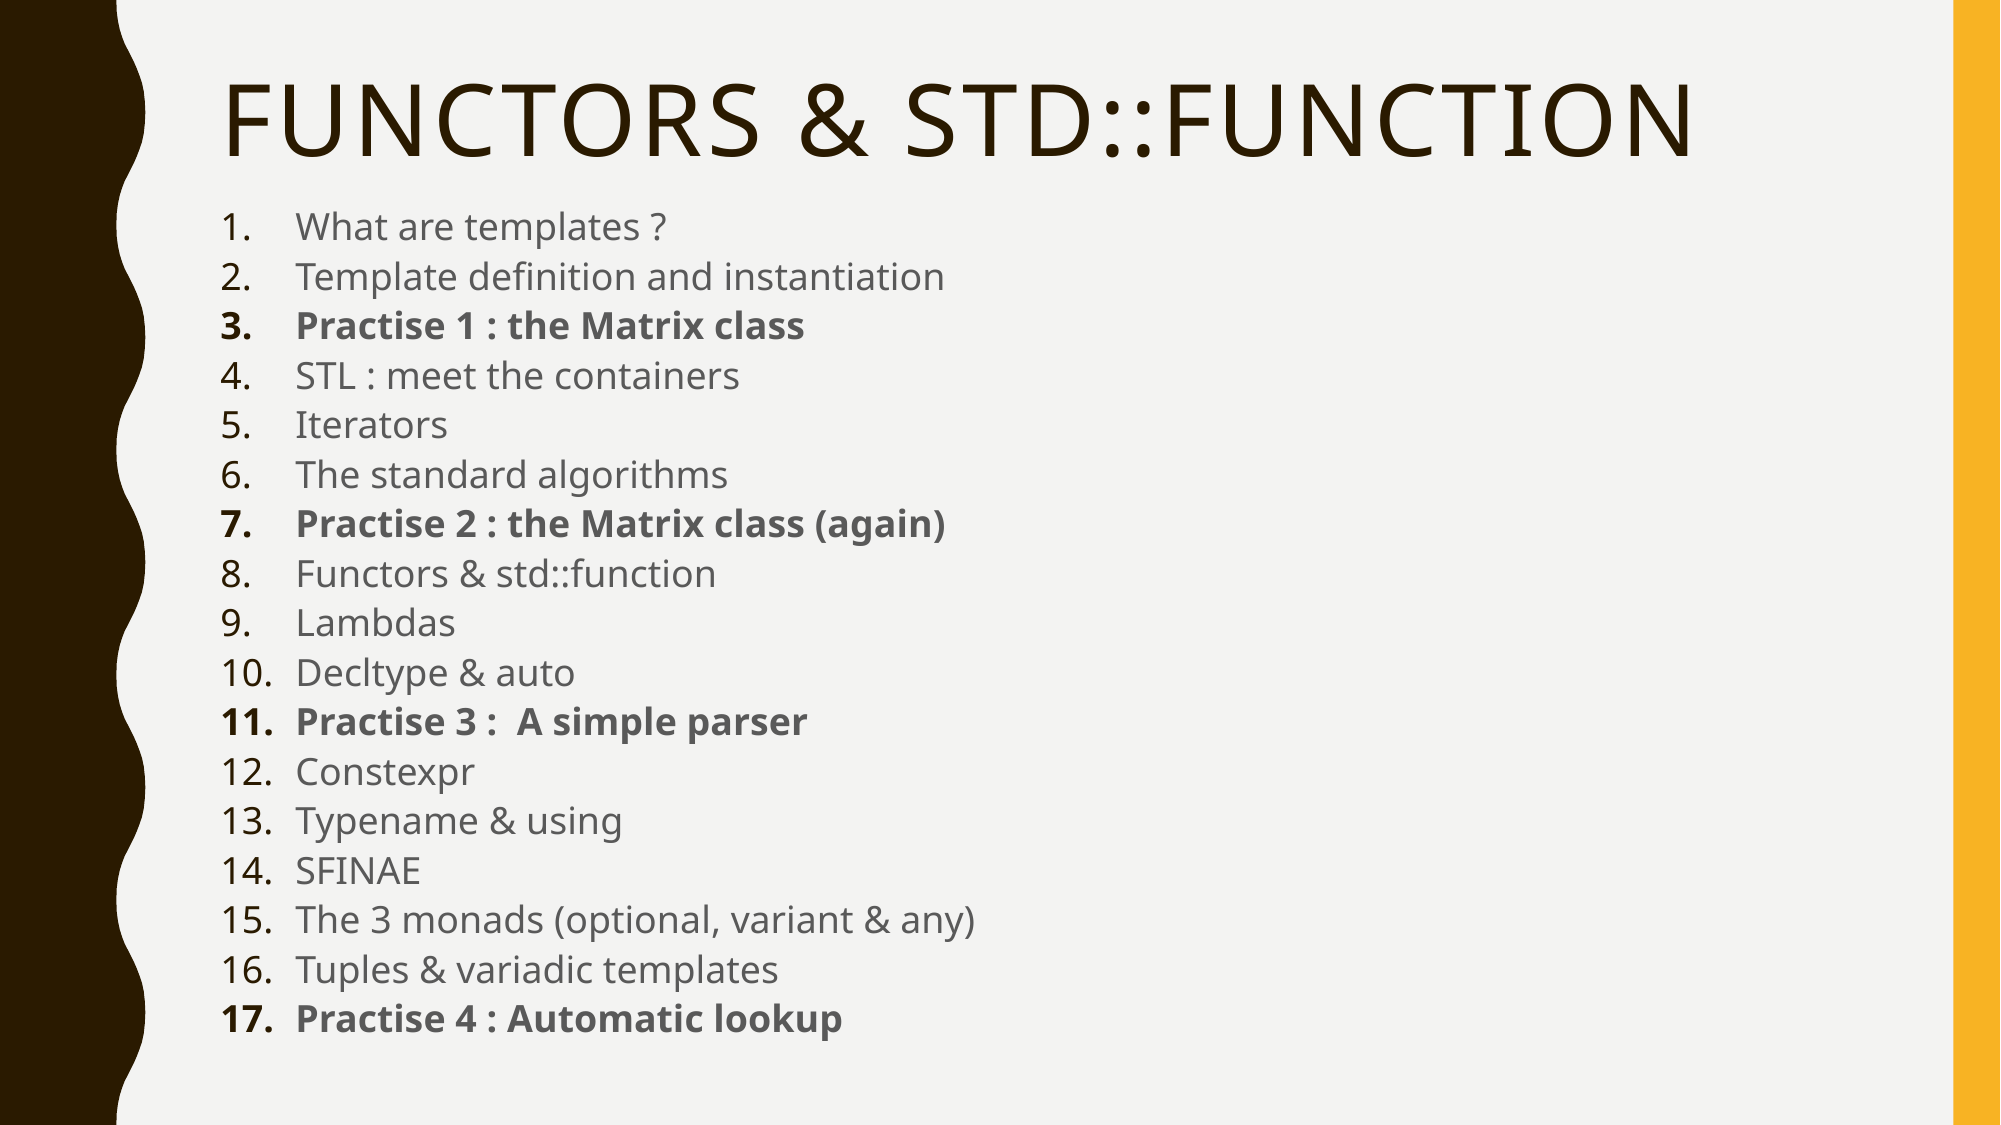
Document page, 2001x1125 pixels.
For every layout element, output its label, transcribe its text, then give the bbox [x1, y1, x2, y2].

title Functors & std::function [205, 62, 1946, 308]
list What are templates ? Template definition and instantiation Practise 1 : the Matrix class STL : meet the containers Iterators The standard algorithms Practise 2 : the Matrix class (again) Functors & std::function Lambdas Decltype & auto Practise 3 : A simple parser Constexpr Typename & using SFINAE The 3 monads (optional, variant & any) Tuples & variadic templates Practise 4 : Automatic lookup [205, 191, 1875, 1087]
